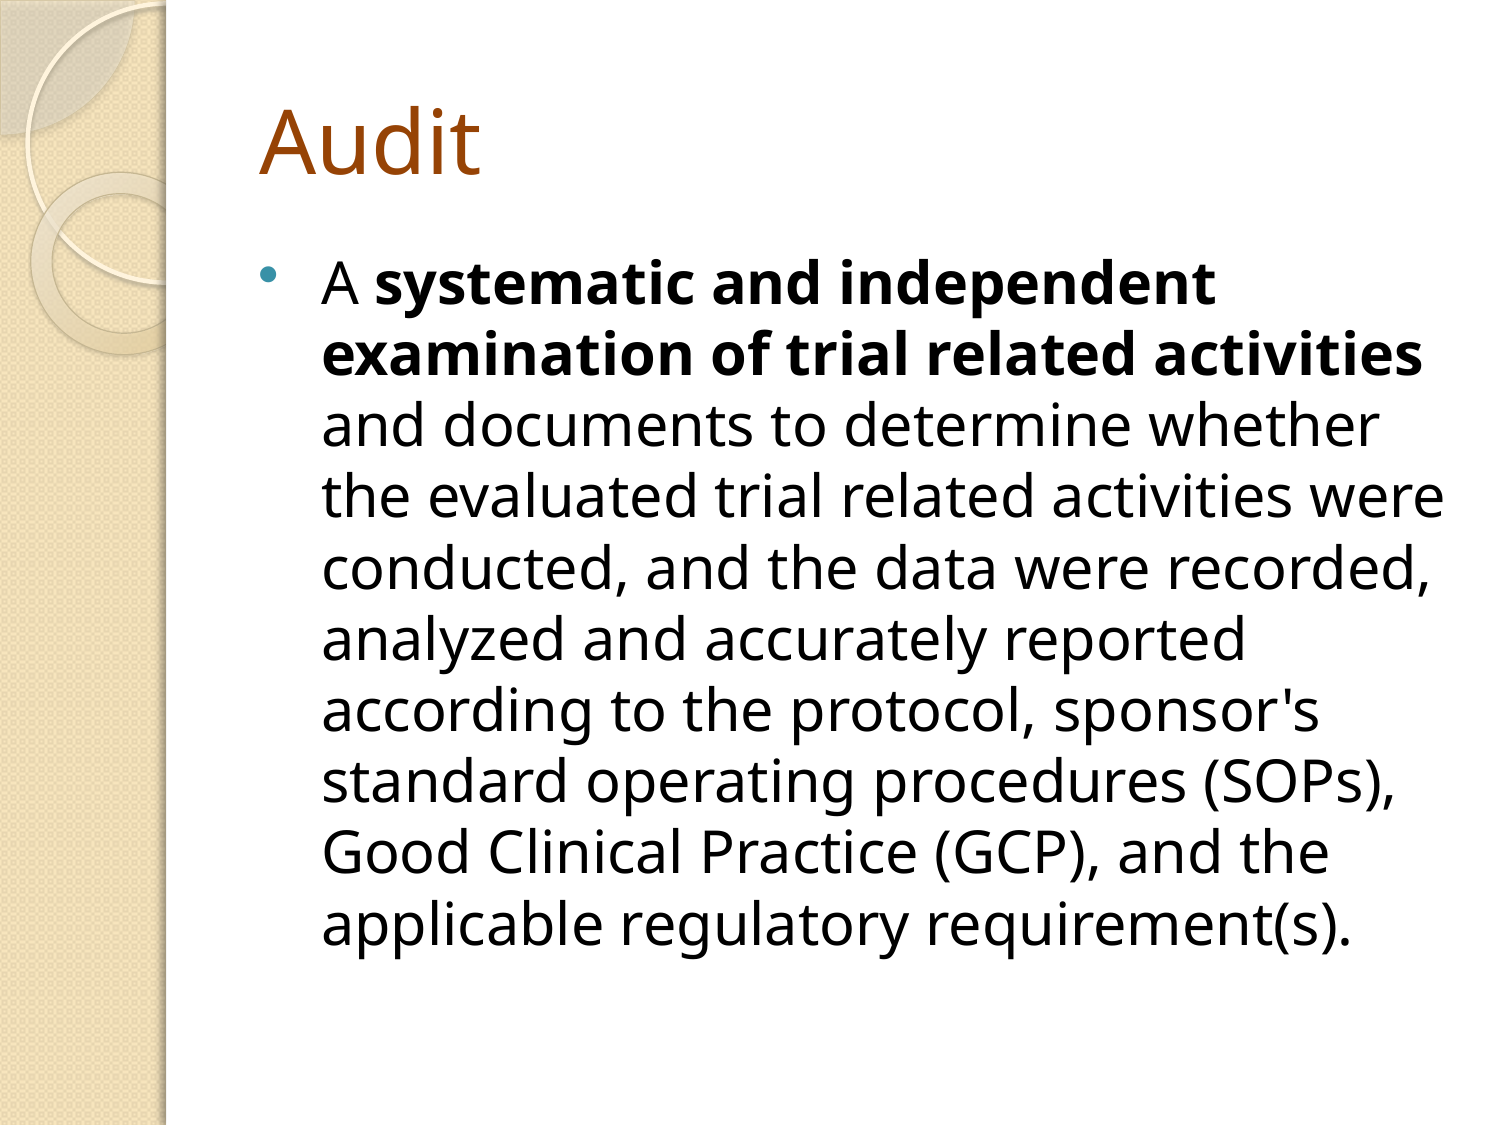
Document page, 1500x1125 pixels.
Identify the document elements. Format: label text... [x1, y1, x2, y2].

title Audit [235, 45, 1466, 233]
list A systematic and independent examination of trial related activities and documents to determine whether the evaluated trial related activities were conducted, and the data were recorded, analyzed and accurately reported according to the protocol, sponsor's standard operating procedures (SOPs), Good Clinical Practice (GCP), and the applicable regulatory requirement(s). [235, 237, 1466, 1025]
